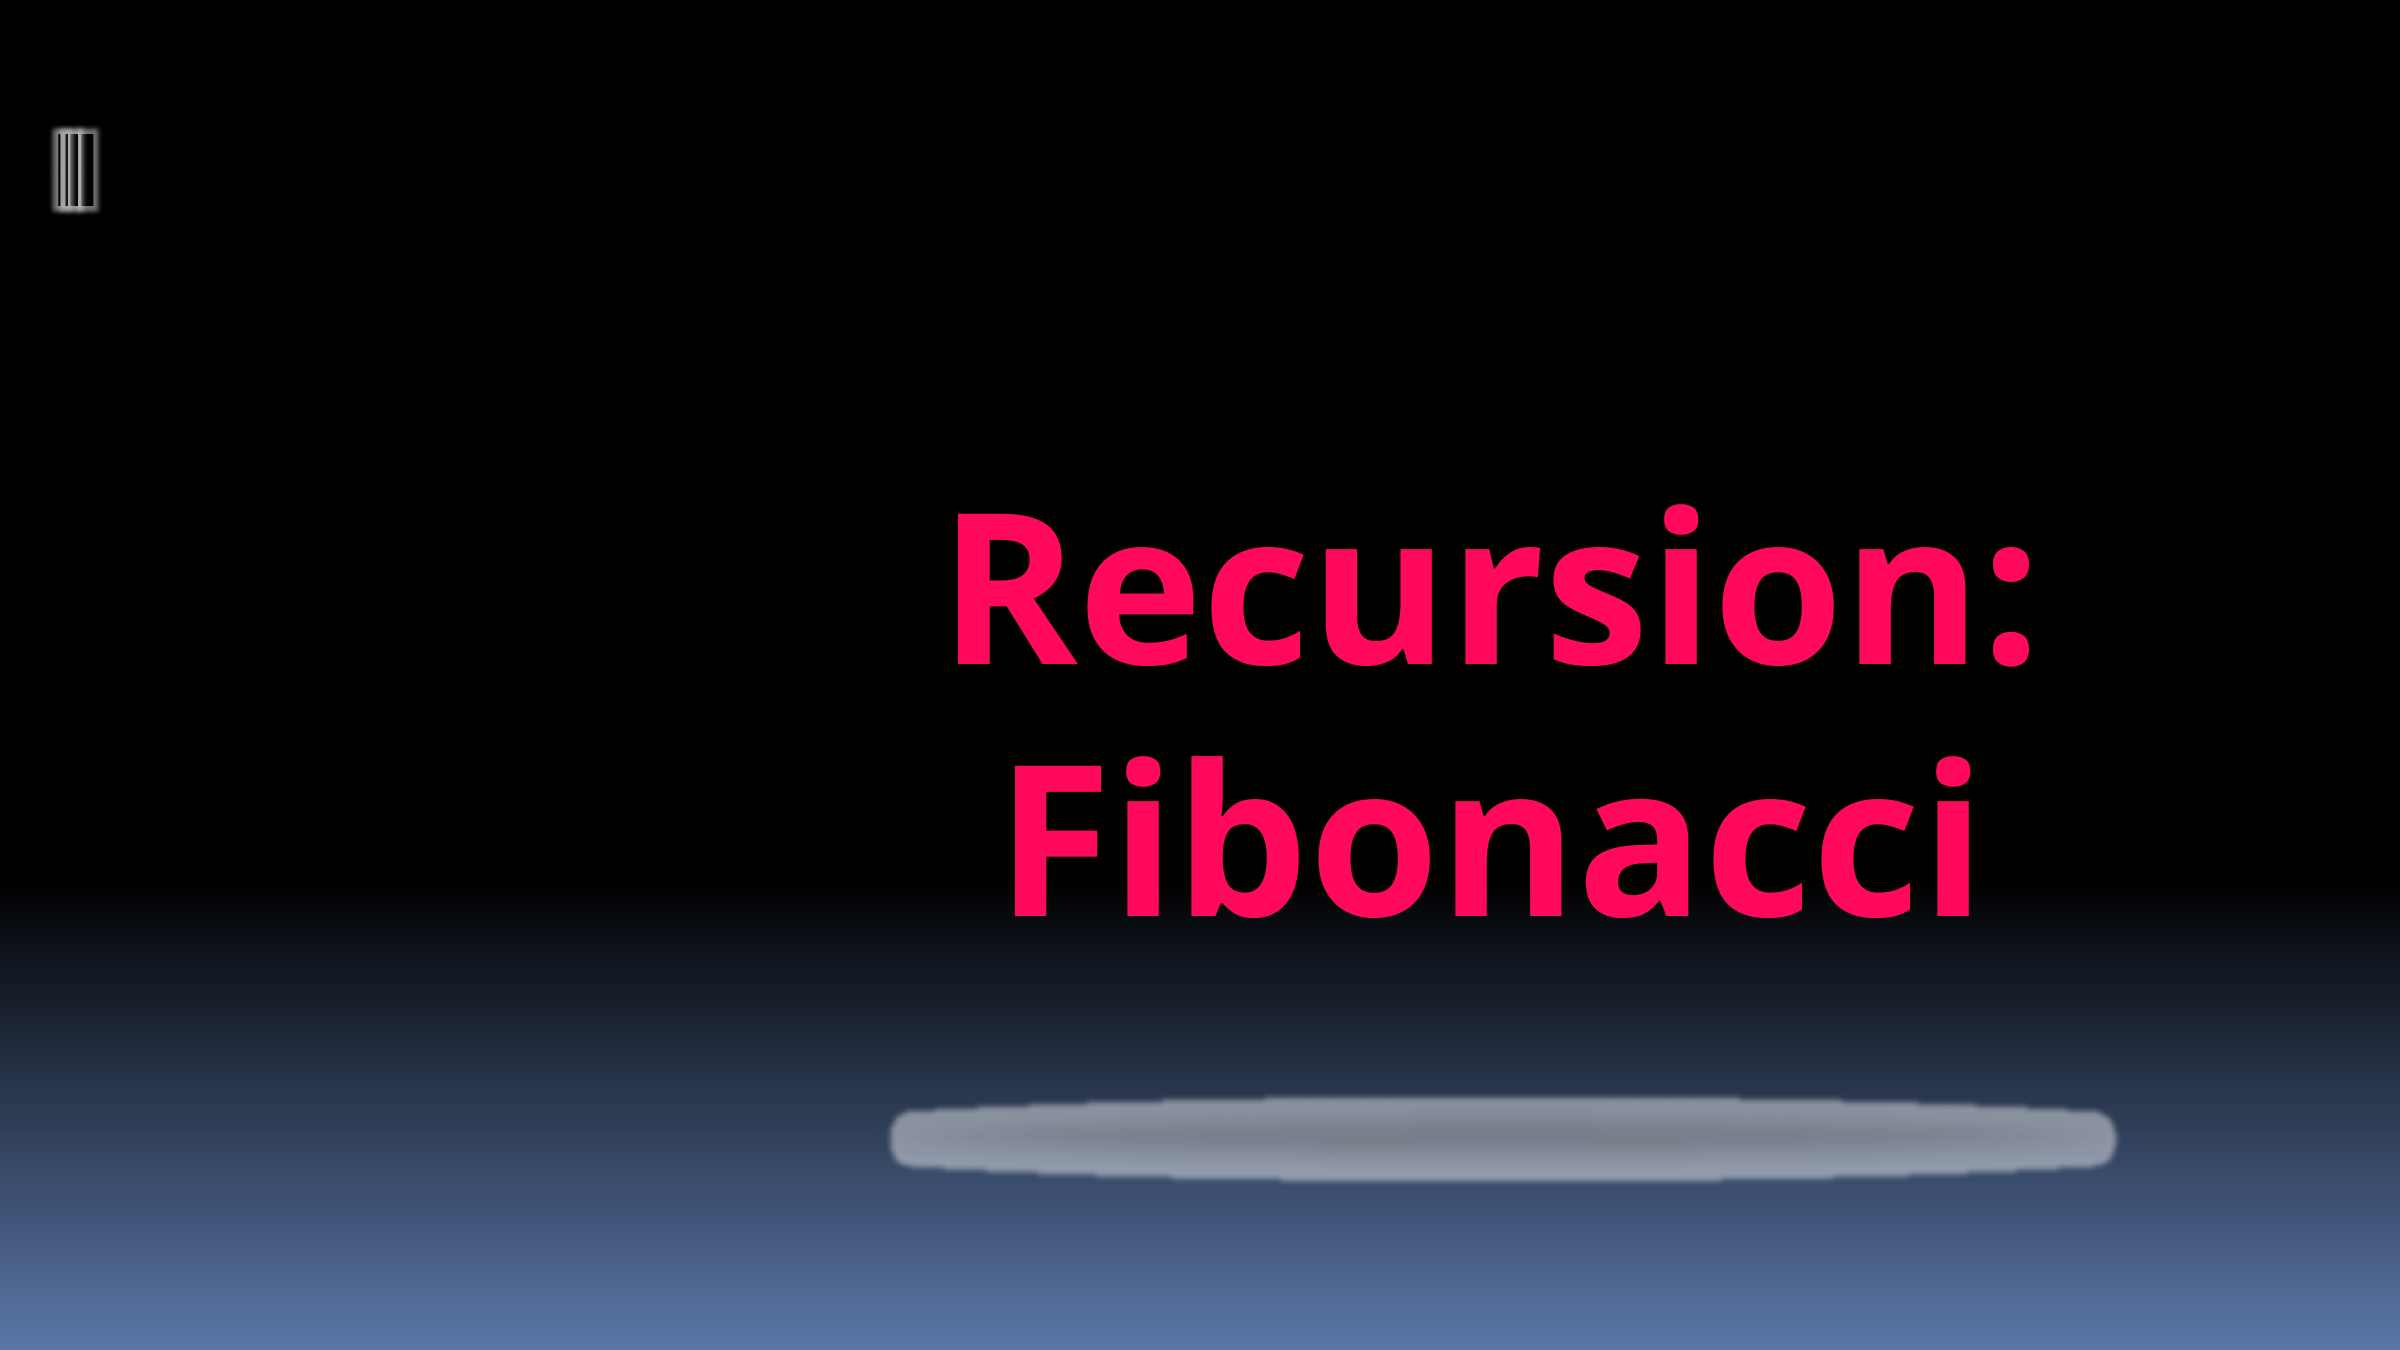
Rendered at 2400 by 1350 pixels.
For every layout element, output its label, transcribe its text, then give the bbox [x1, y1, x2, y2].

subtitle Recursion: Fibonacci [699, 557, 2281, 856]
